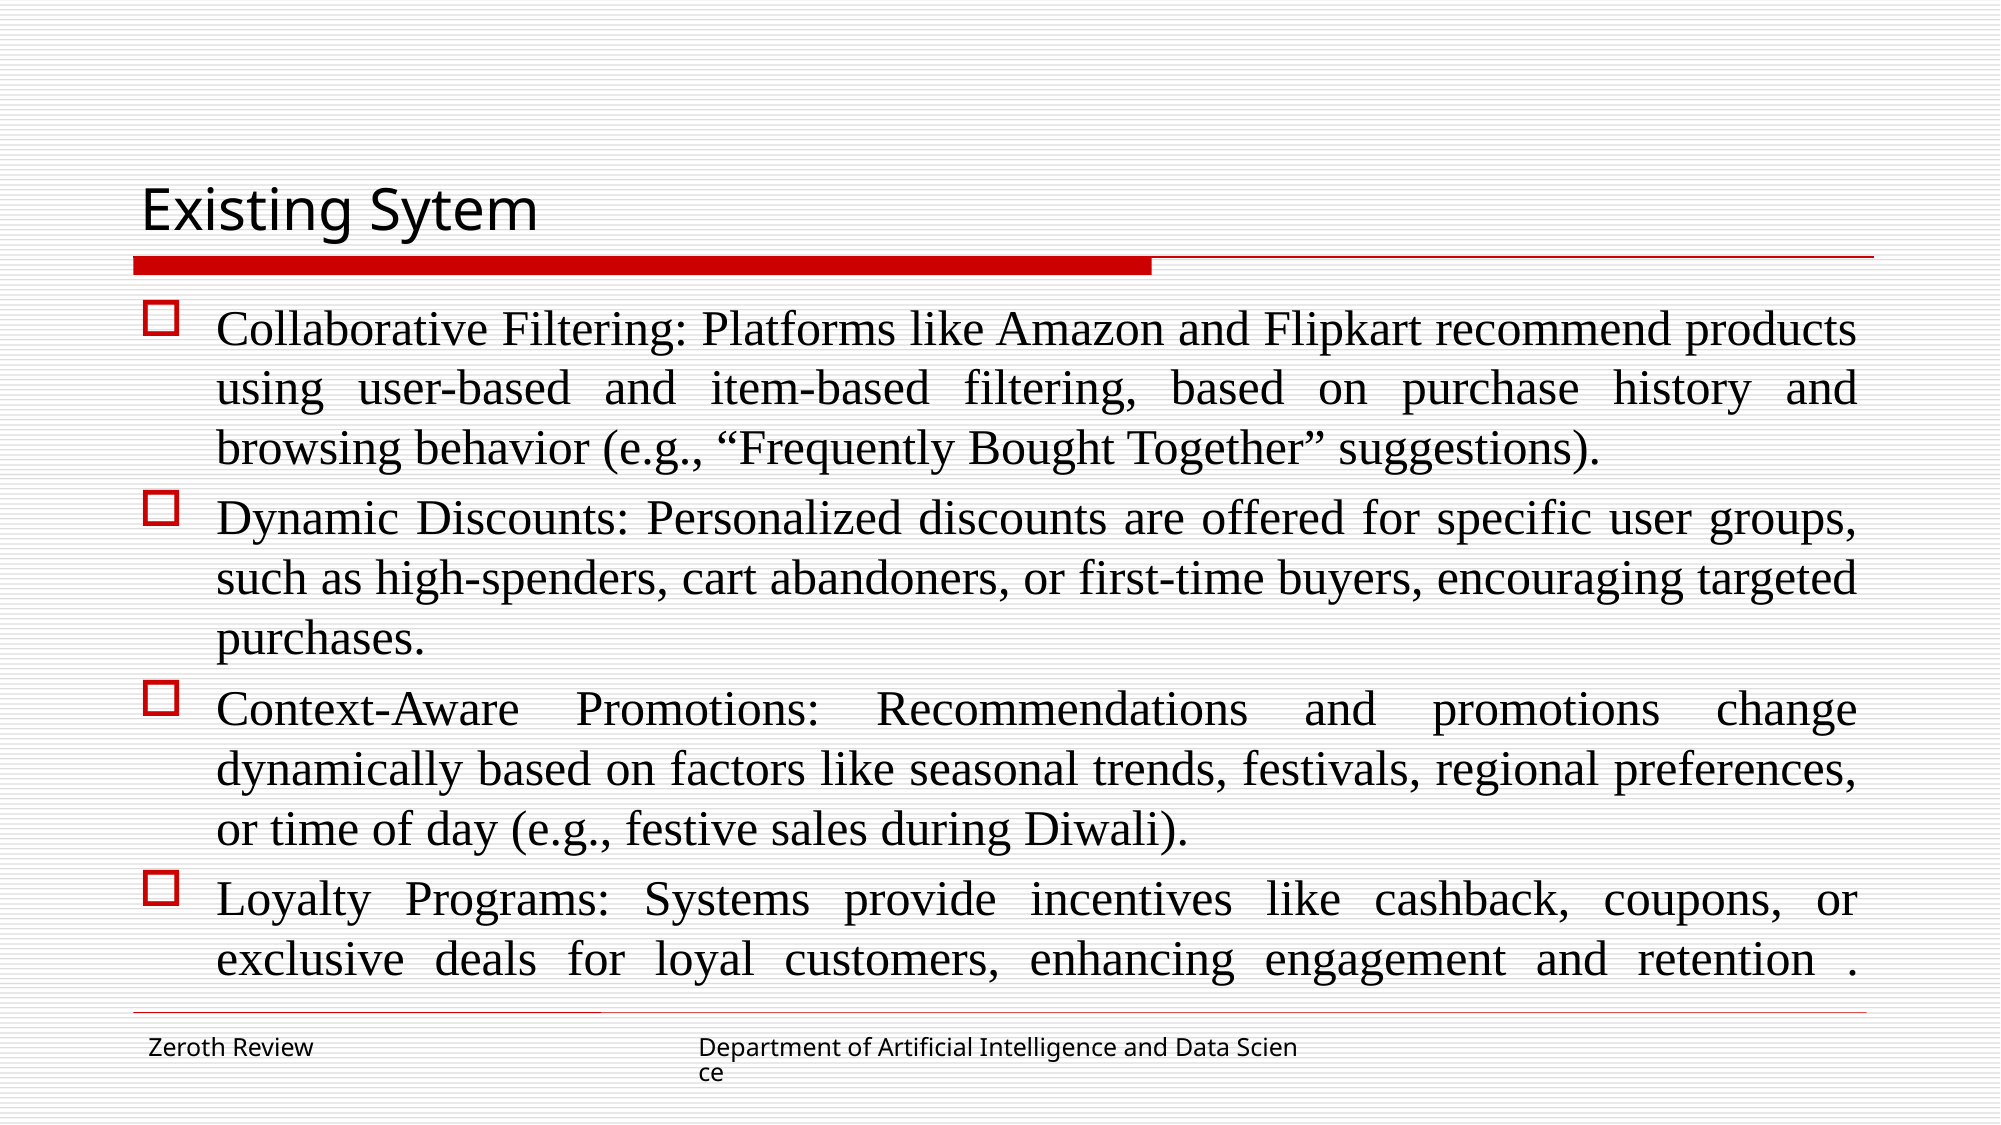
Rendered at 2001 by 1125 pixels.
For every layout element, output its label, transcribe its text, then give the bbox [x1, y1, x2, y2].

list Collaborative Filtering: Platforms like Amazon and Flipkart recommend products using user-based and item-based filtering, based on purchase history and browsing behavior (e.g., “Frequently Bought Together” suggestions). Dynamic Discounts: Personalized discounts are offered for specific user groups, such as high-spenders, cart abandoners, or first-time buyers, encouraging targeted purchases. Context-Aware Promotions: Recommendations and promotions change dynamically based on factors like seasonal trends, festivals, regional preferences, or time of day (e.g., festive sales during Diwali). Loyalty Programs: Systems provide incentives like cashback, coupons, or exclusive deals for loyal customers, enhancing engagement and retention . [123, 287, 1874, 988]
footer Department of Artificial Intelligence and Data Science [683, 1024, 1317, 1103]
title Existing Sytem [125, 50, 1876, 250]
picture [0, 0, 2001, 1125]
slide_number Zeroth Review [133, 1024, 567, 1103]
slide_number [1433, 1024, 1867, 1103]
